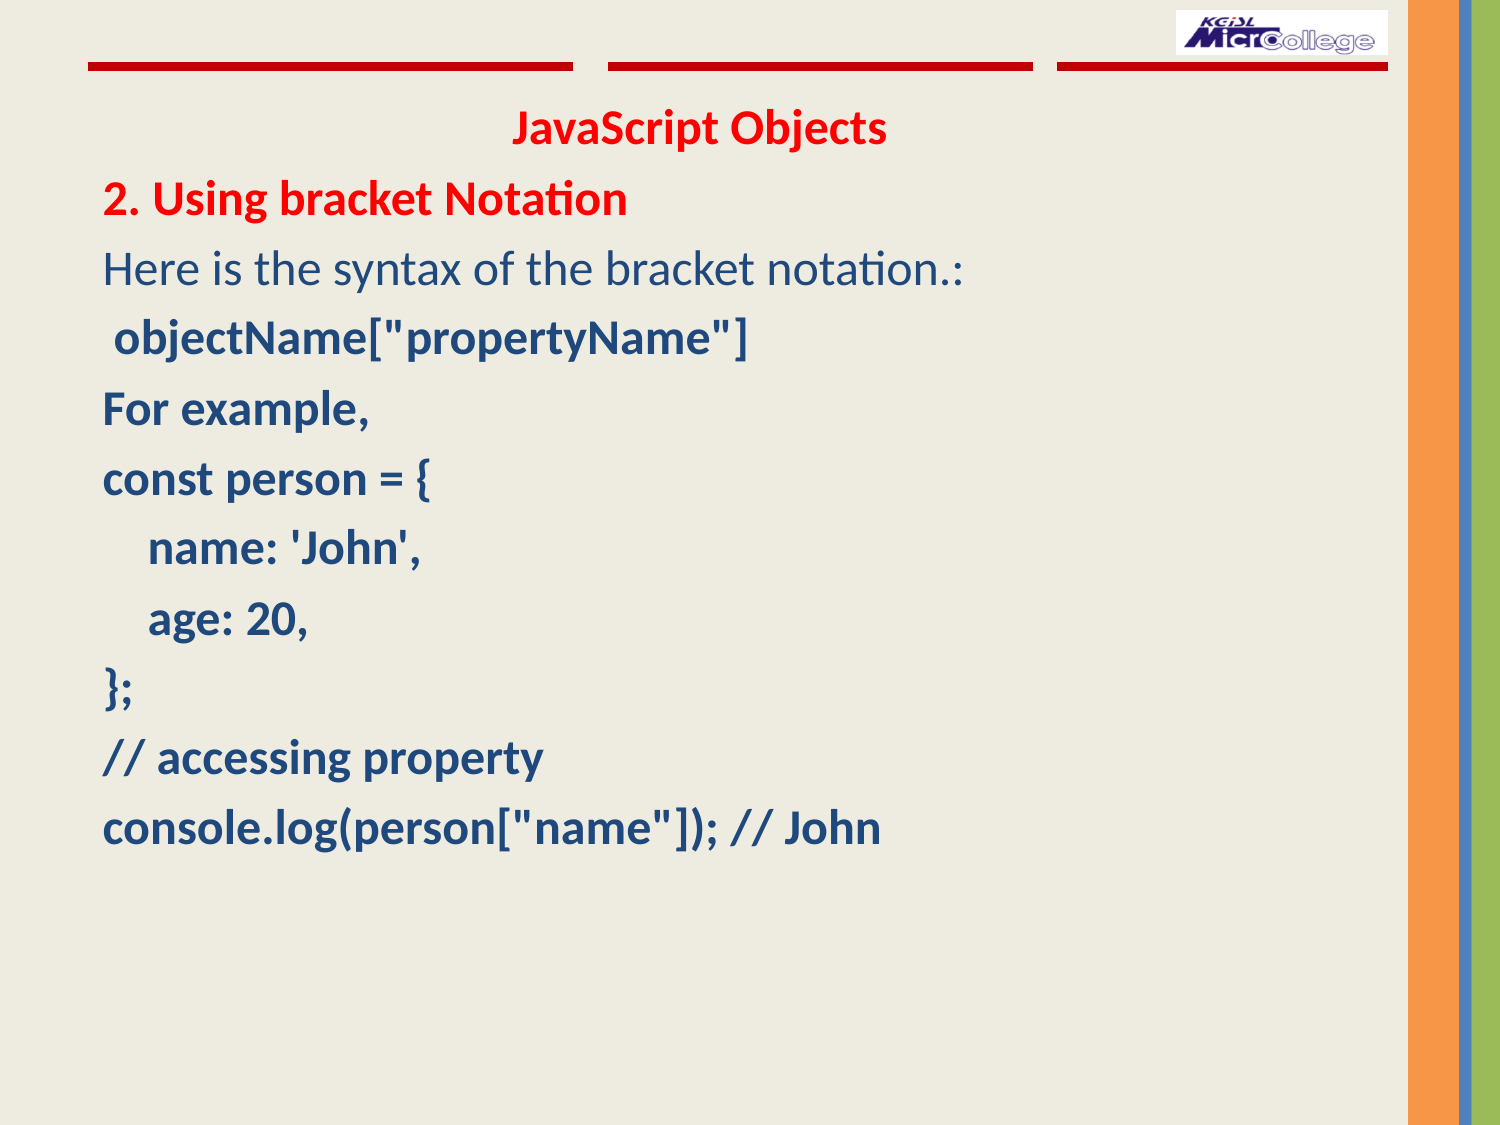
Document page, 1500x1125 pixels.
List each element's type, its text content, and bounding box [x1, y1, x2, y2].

picture [1175, 10, 1389, 55]
list JavaScript Objects 2. Using bracket Notation Here is the syntax of the bracket notation.: objectName["propertyName"] For example, const person = { name: 'John', age: 20, }; // accessing property console.log(person["name"]); // John [87, 87, 1313, 1050]
